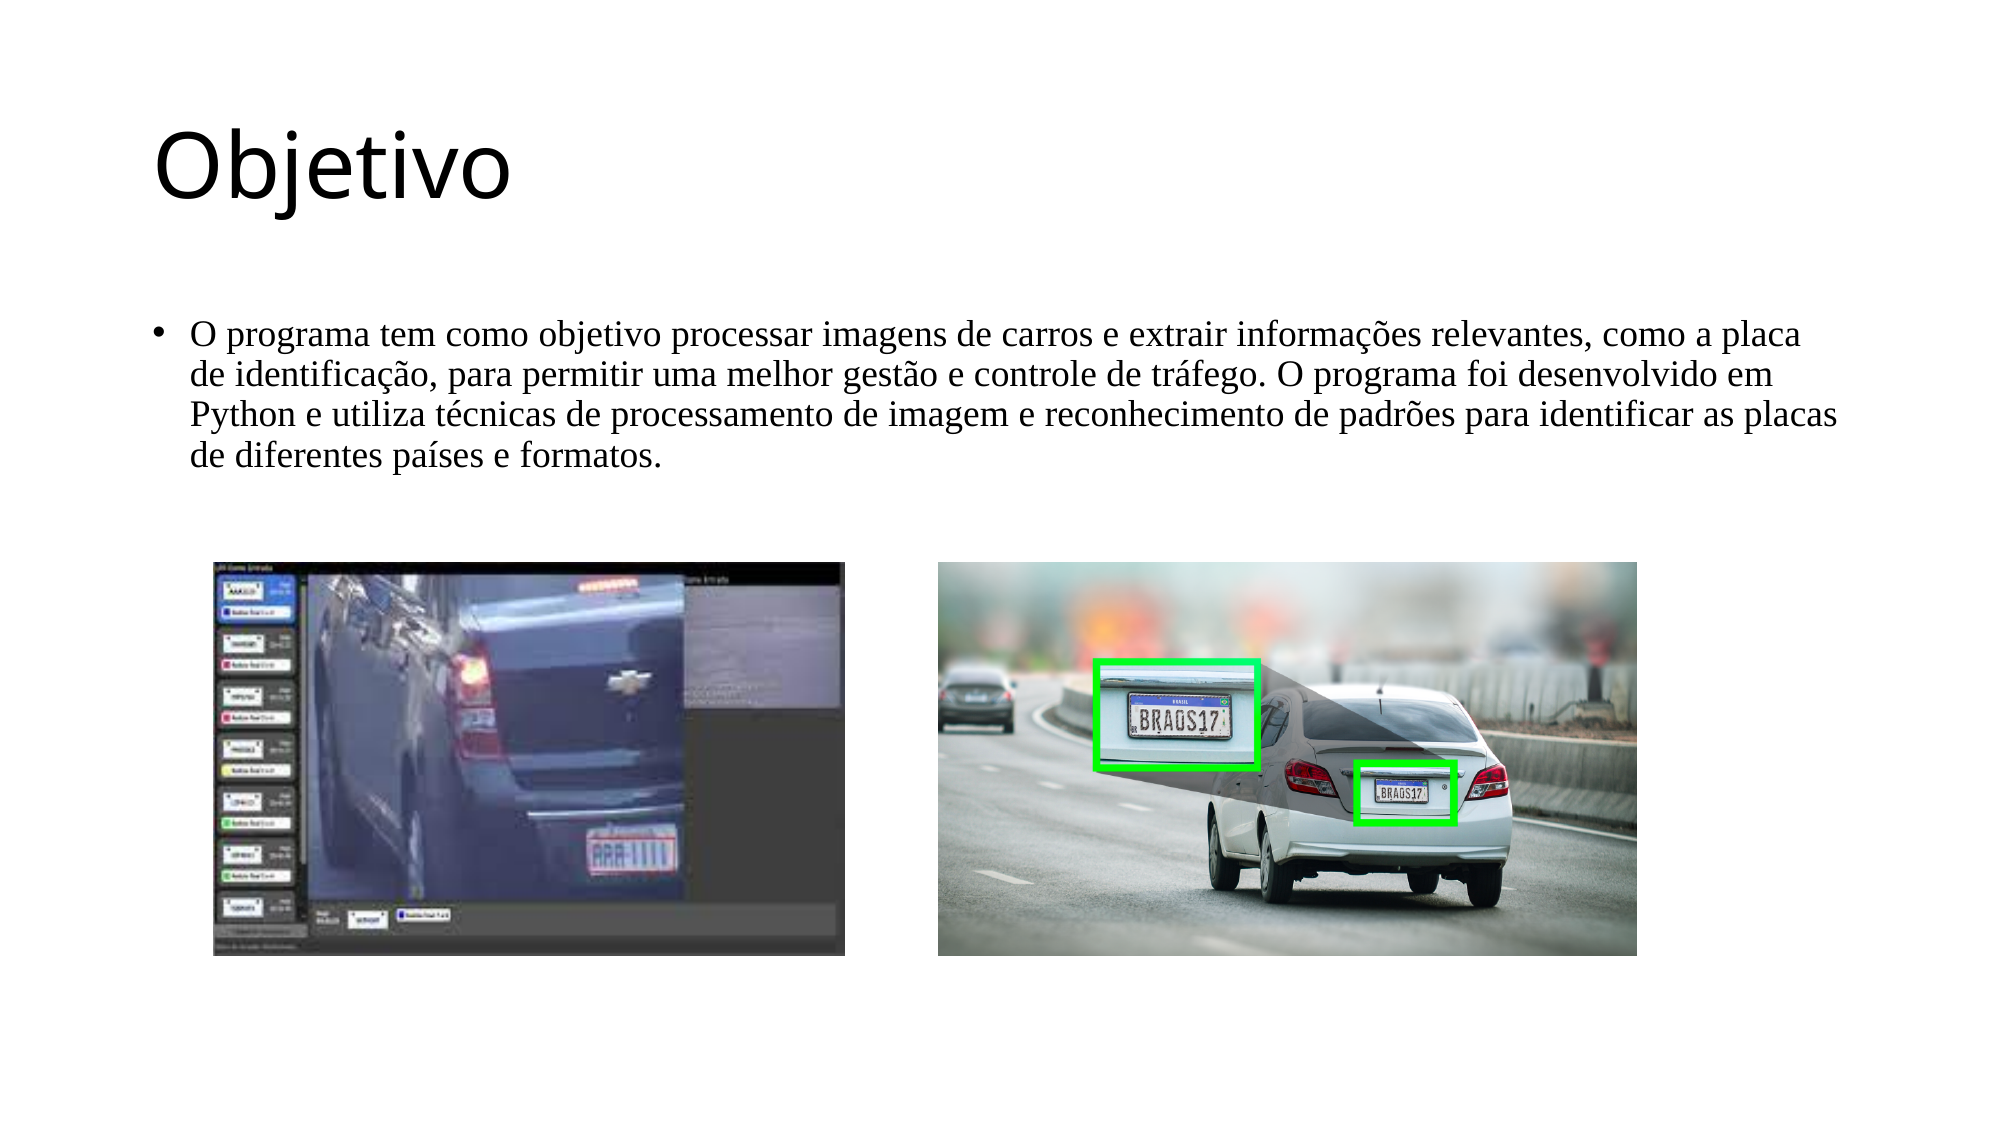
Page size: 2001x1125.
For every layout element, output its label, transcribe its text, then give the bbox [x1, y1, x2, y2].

picture [213, 562, 845, 956]
list O programa tem como objetivo processar imagens de carros e extrair informações relevantes, como a placa de identificação, para permitir uma melhor gestão e controle de tráfego. O programa foi desenvolvido em Python e utiliza técnicas de processamento de imagem e reconhecimento de padrões para identificar as placas de diferentes países e formatos. [137, 306, 1863, 1020]
title Objetivo [137, 59, 1863, 278]
picture [938, 562, 1637, 956]
